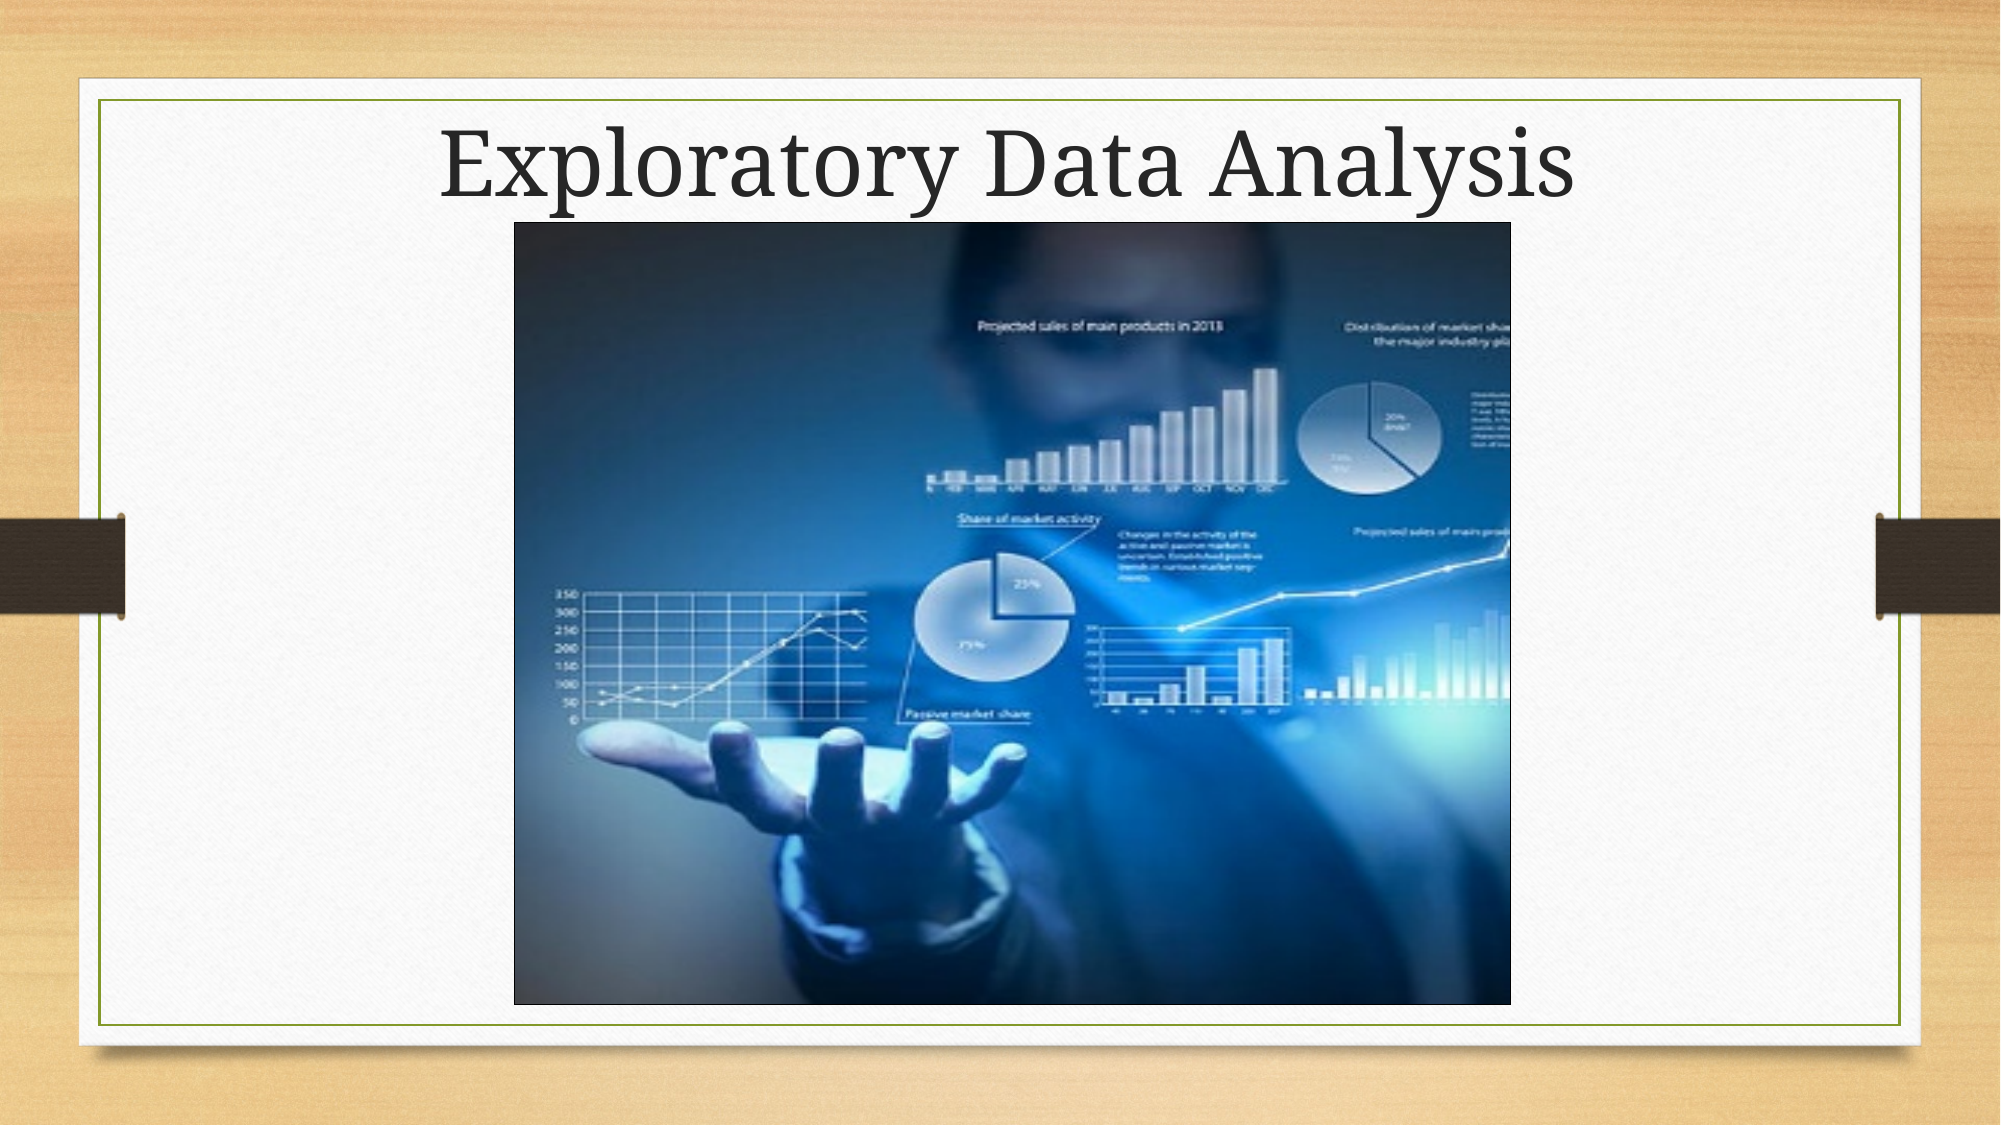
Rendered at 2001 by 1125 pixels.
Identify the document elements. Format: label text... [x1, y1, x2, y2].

title Exploratory Data Analysis [221, 52, 1797, 267]
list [513, 222, 1512, 1005]
picture [0, 0, 2001, 1125]
